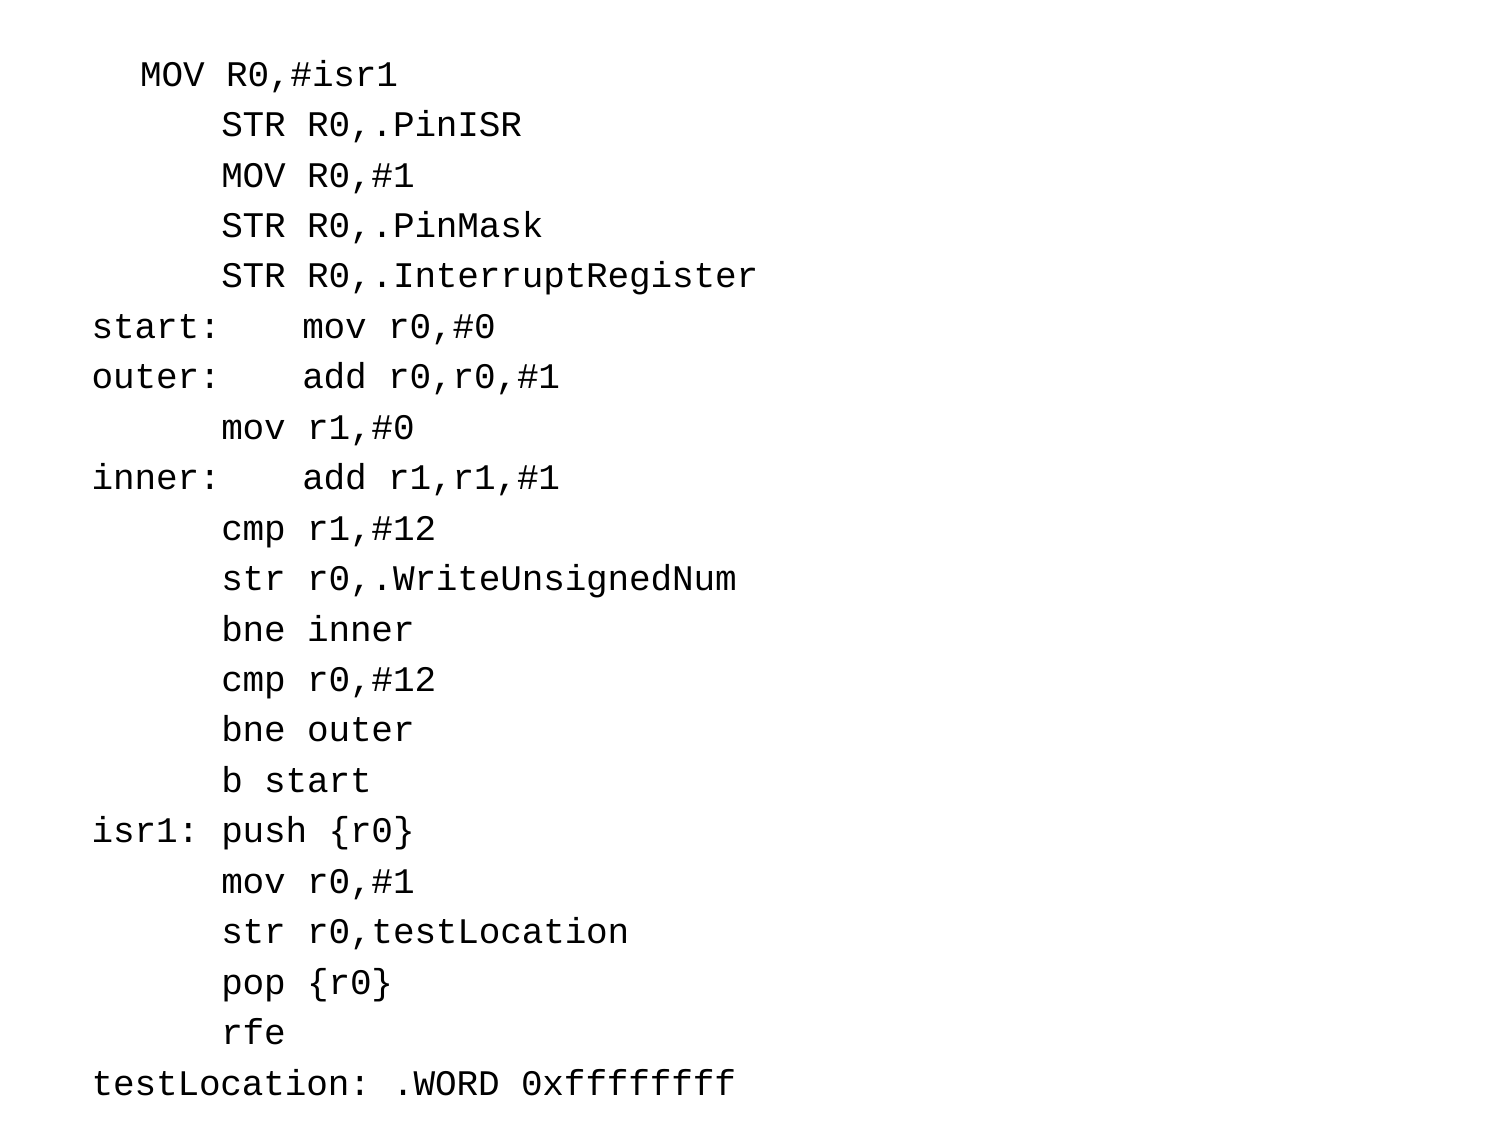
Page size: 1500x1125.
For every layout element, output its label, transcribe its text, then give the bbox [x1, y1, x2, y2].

list MOV R0,#isr1 STR R0,.PinISR MOV R0,#1 STR R0,.PinMask STR R0,.InterruptRegister start: mov r0,#0 outer: add r0,r0,#1 mov r1,#0 inner: add r1,r1,#1 cmp r1,#12 str r0,.WriteUnsignedNum bne inner cmp r0,#12 bne outer b start isr1: push {r0} mov r0,#1 str r0,testLocation pop {r0} rfe testLocation: .WORD 0xffffffff [76, 42, 1427, 1125]
